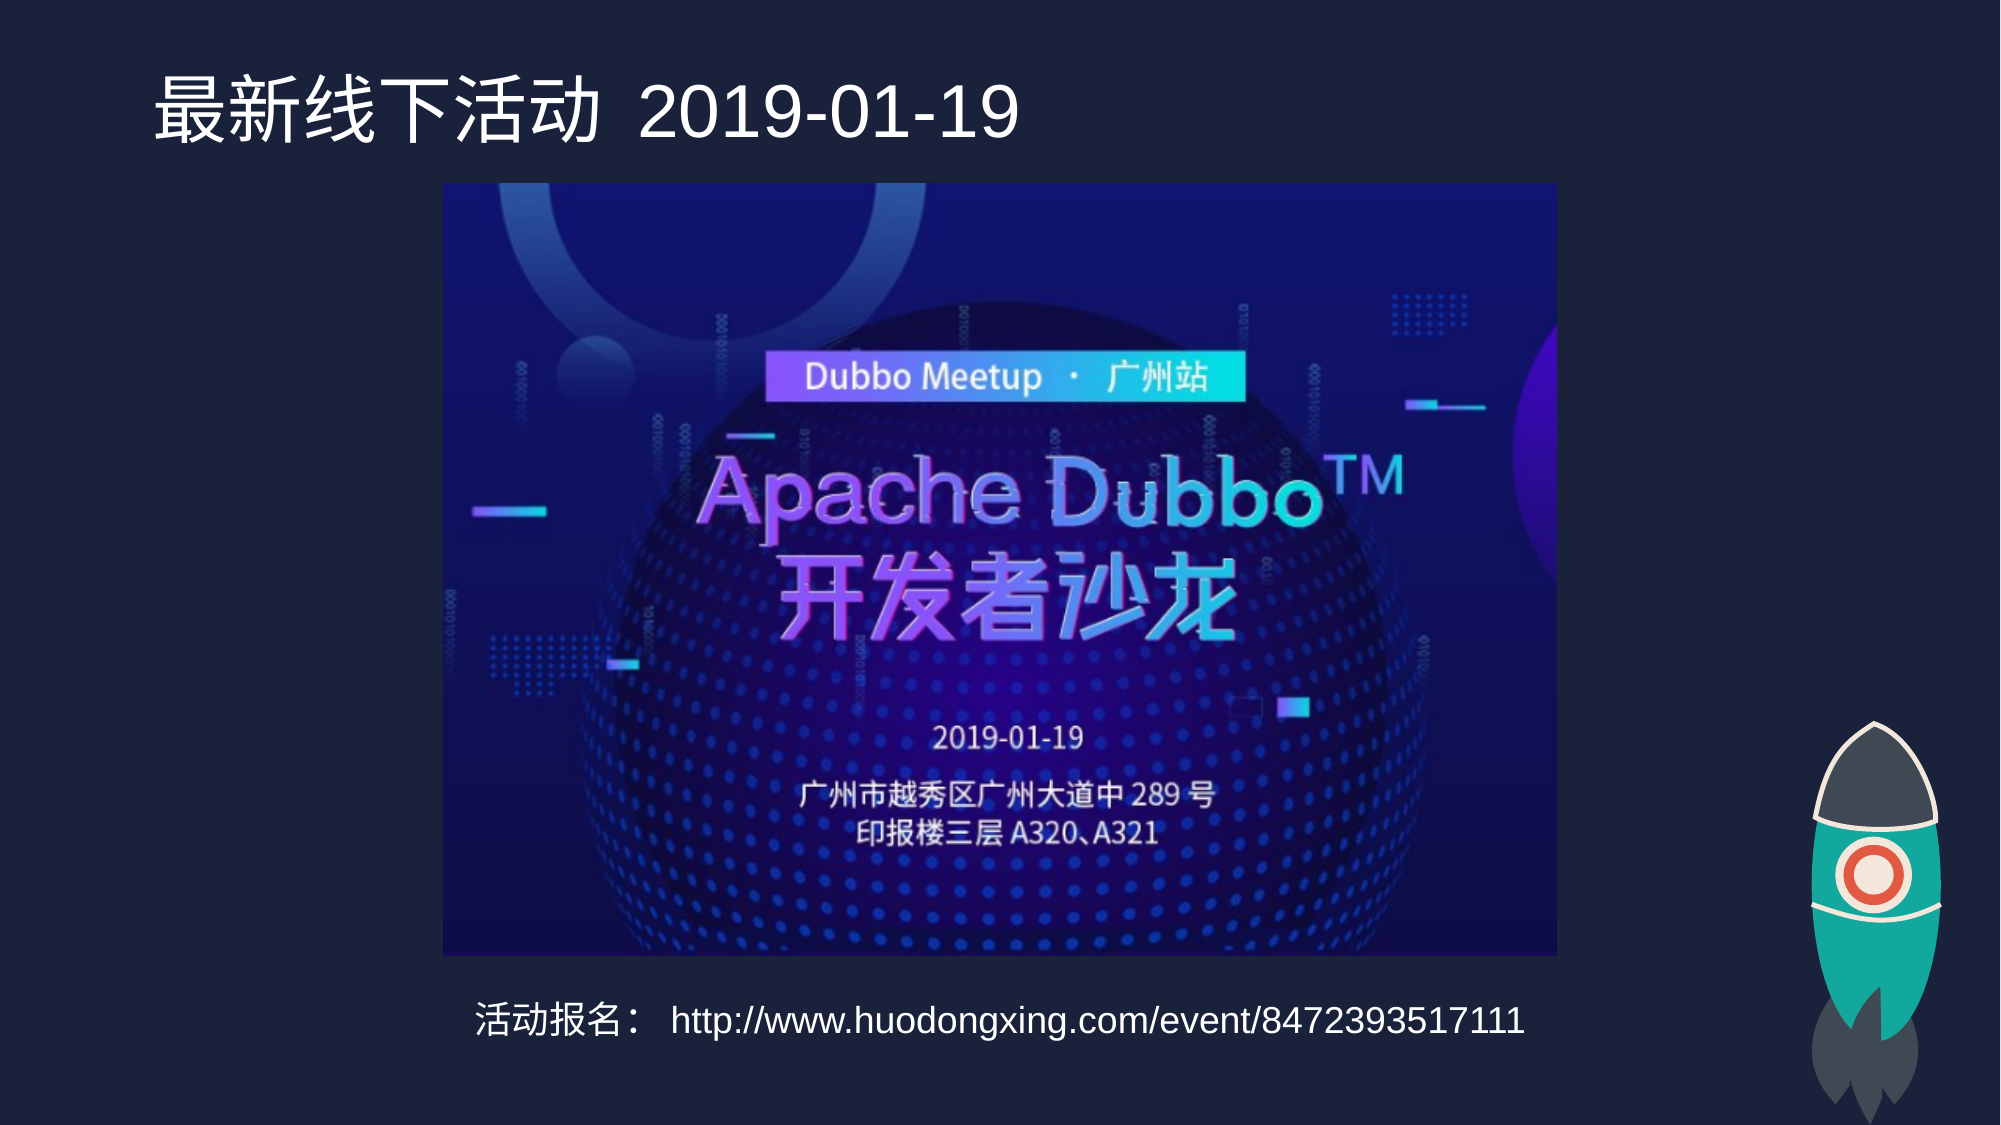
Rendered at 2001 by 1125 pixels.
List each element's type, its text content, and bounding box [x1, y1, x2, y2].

text_box 活动报名：http://www.huodongxing.com/event/8472393517111 [390, 988, 1610, 1049]
picture [0, 0, 2001, 1125]
title 最新线下活动 2019-01-19 [137, 42, 1863, 184]
